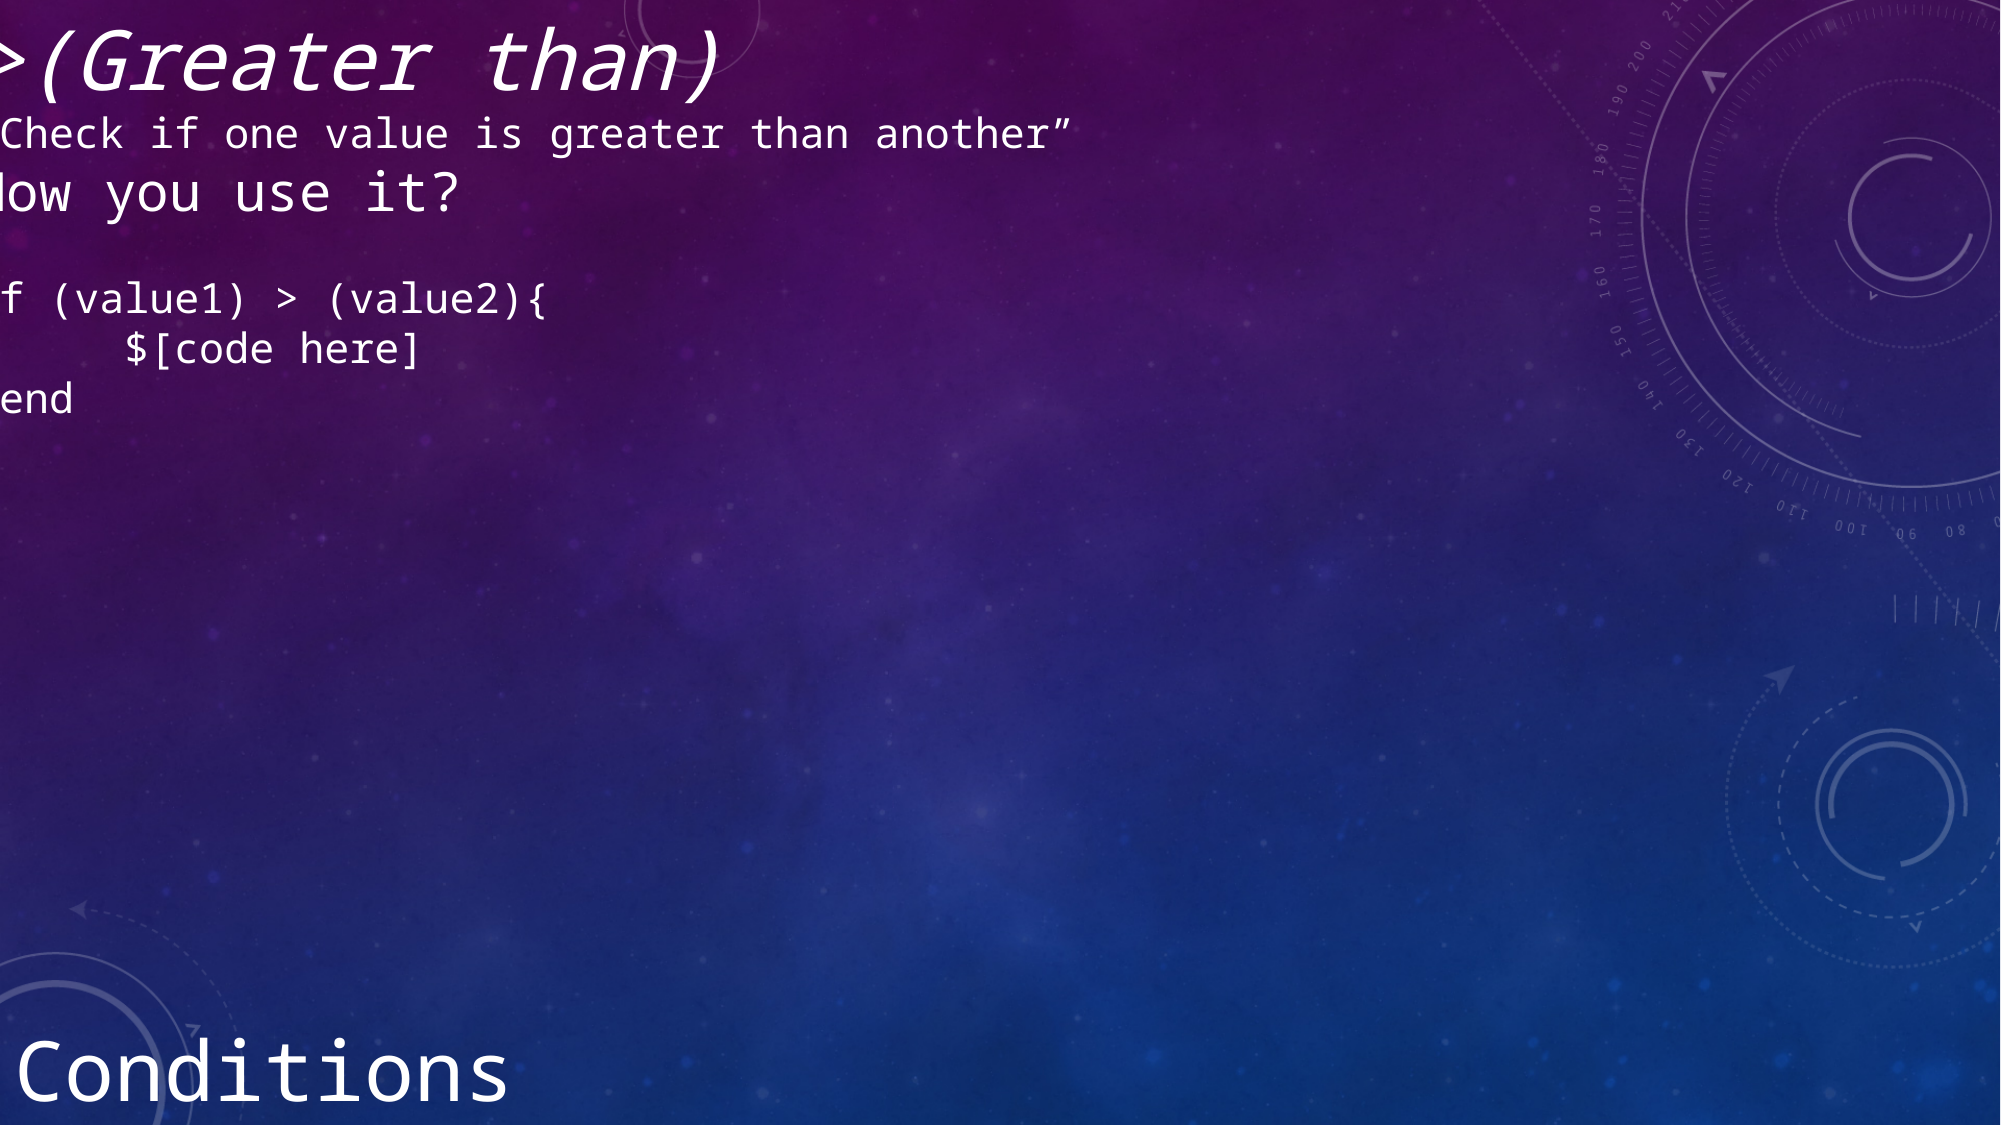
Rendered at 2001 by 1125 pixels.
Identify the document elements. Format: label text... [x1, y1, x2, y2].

text_box >(Greater than) “Check if one value is greater than another” How you use it? If (value1) > (value2){ $[code here] }end [0, 0, 1089, 430]
text_box Conditions [0, 1010, 690, 1125]
picture [0, 0, 2001, 1125]
